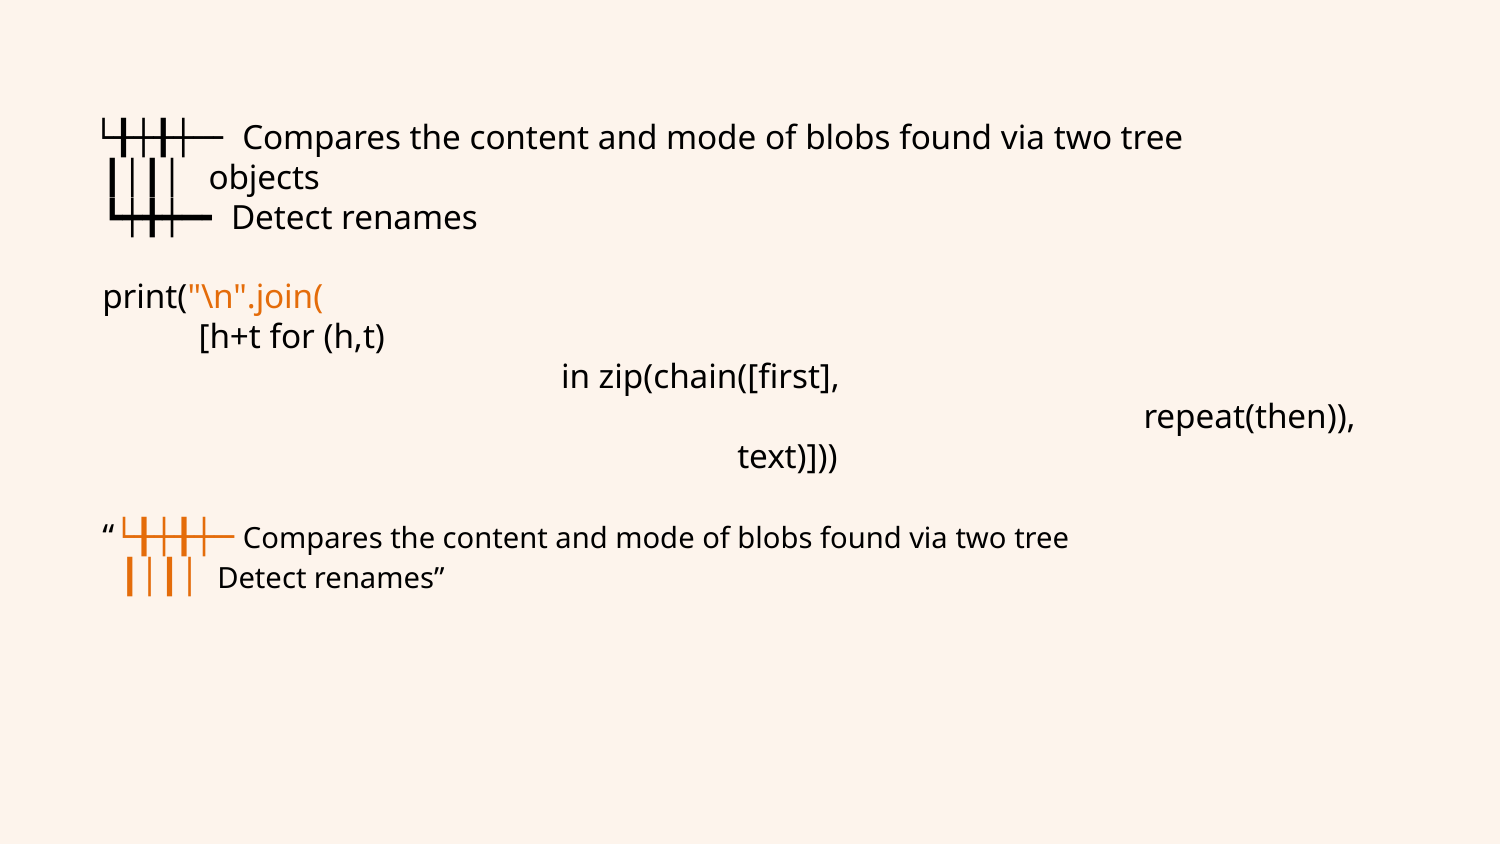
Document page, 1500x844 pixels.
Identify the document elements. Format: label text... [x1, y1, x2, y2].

text_box └╂┼╂┼─╴ Compares the content and mode of blobs found via two tree ┃│┃│ objects ┗┿╋┿━╸ Detect renames print("\n".join( [h+t for (h,t) in zip(chain([first], repeat(then)), text)])) “└╂┼╂┼─ Compares the content and mode of blobs found via two tree ┃│┃│ Detect renames” [78, 108, 1421, 723]
